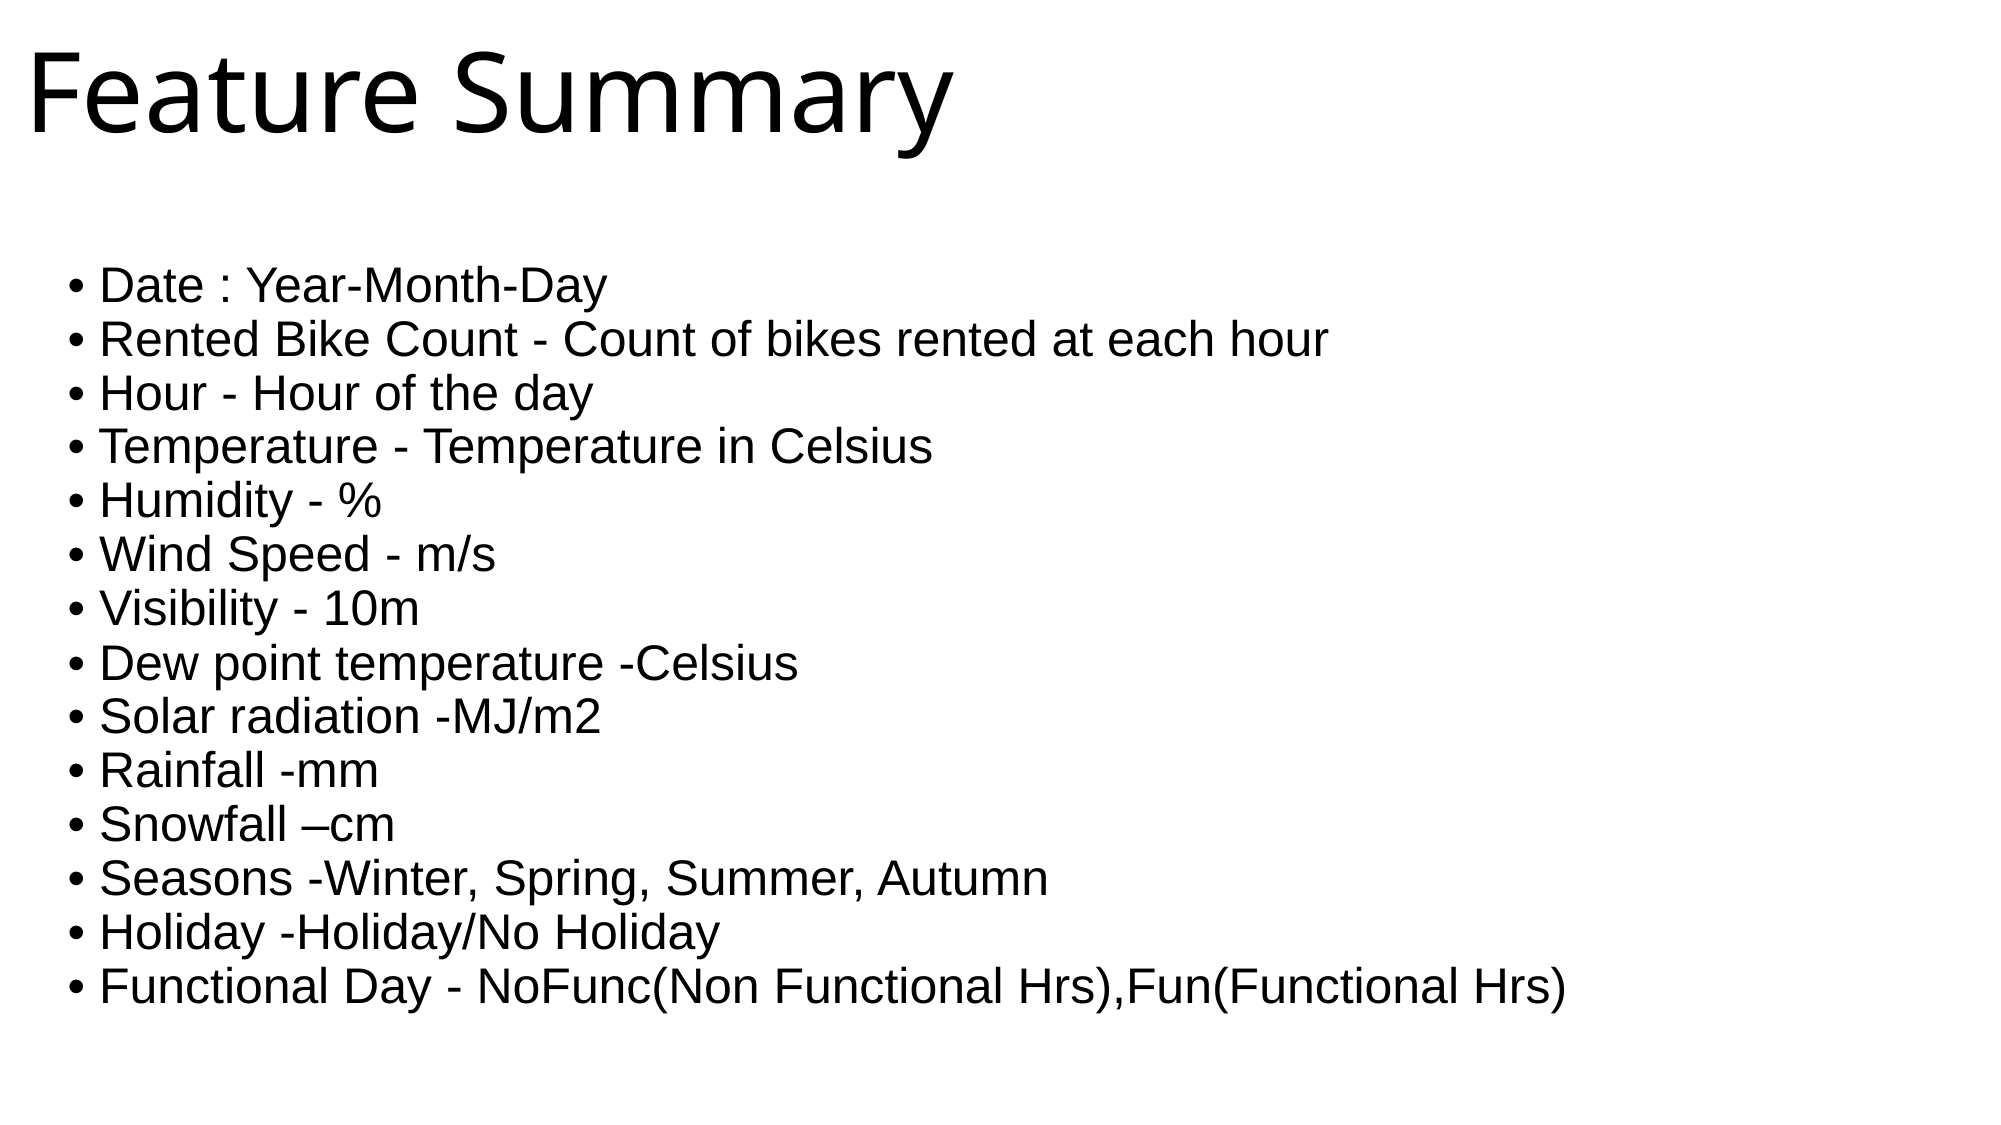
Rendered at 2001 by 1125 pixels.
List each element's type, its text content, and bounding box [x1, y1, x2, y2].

subtitle • Date : Year-Month-Day • Rented Bike Count - Count of bikes rented at each hour • Hour - Hour of the day • Temperature - Temperature in Celsius • Humidity - % • Wind Speed - m/s • Visibility - 10m • Dew point temperature -Celsius • Solar radiation -MJ/m2 • Rainfall -mm • Snowfall –cm • Seasons -Winter, Spring, Summer, Autumn • Holiday -Holiday/No Holiday • Functional Day - NoFunc(Non Functional Hrs),Fun(Functional Hrs) [52, 251, 1843, 1035]
title Feature Summary [0, 27, 1240, 164]
